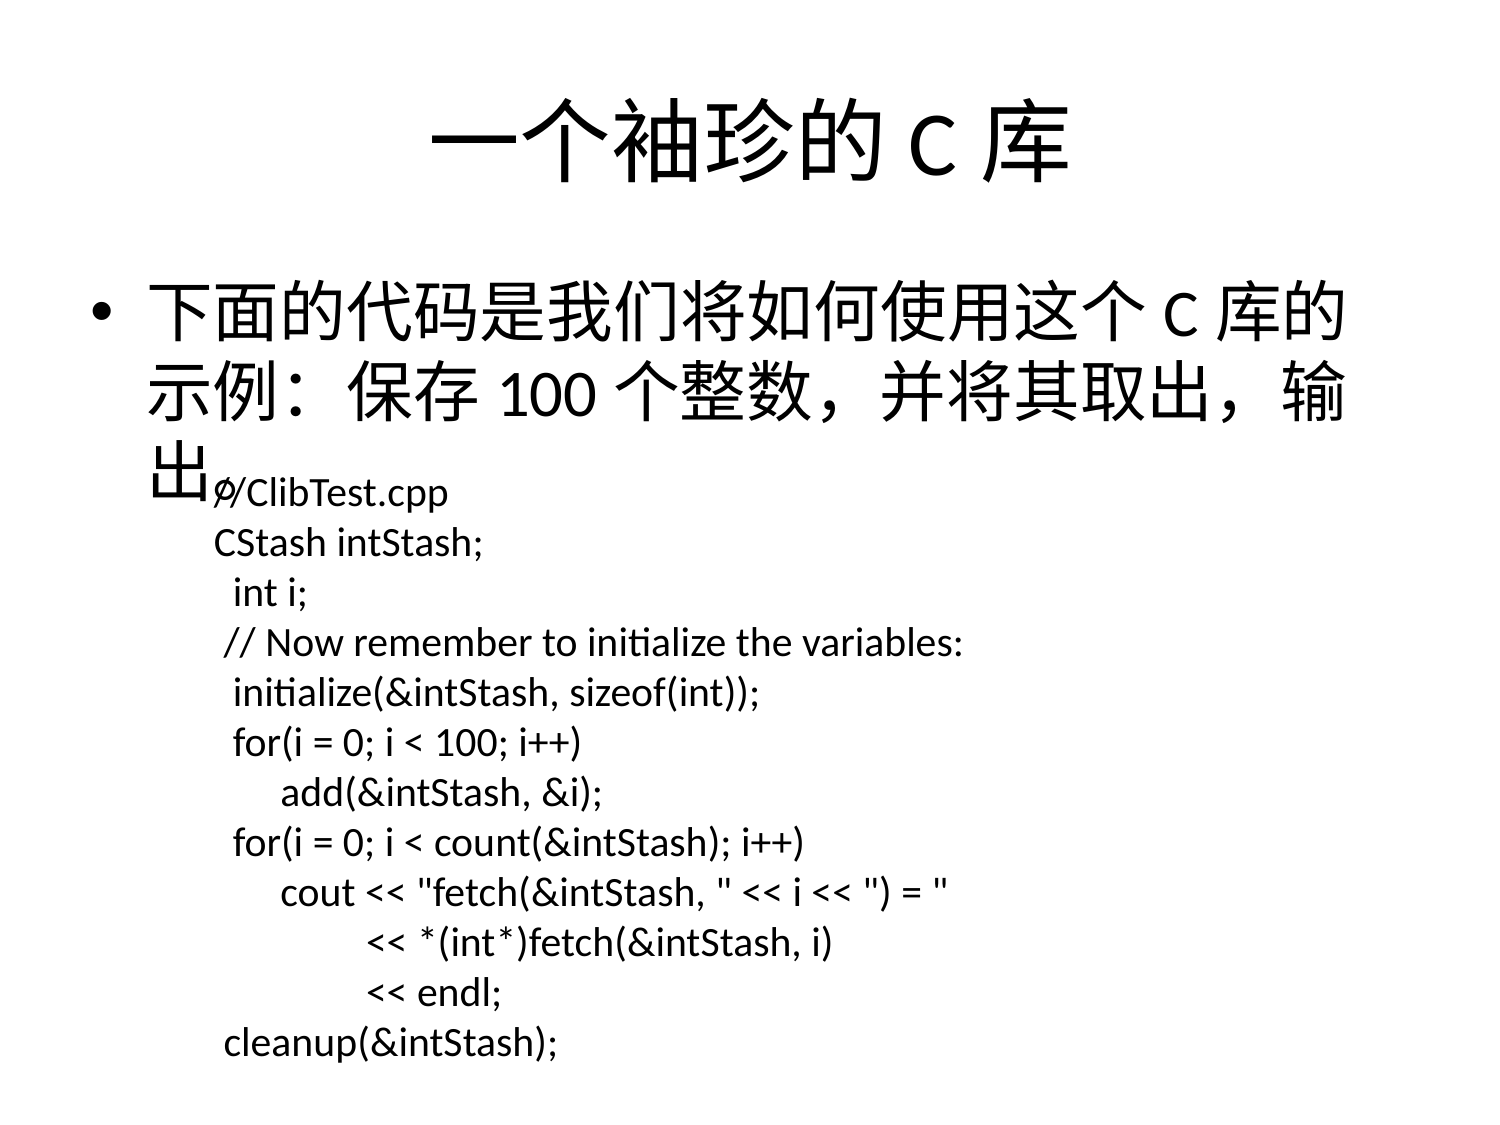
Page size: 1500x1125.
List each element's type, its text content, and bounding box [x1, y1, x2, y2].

title 一个袖珍的C库 [75, 45, 1425, 233]
list 下面的代码是我们将如何使用这个C库的示例：保存100个整数，并将其取出，输出。 [75, 262, 1425, 469]
text_box //ClibTest.cpp CStash intStash; int i; // Now remember to initialize the variables: initialize(&intStash, sizeof(int)); for(i = 0; i < 100; i++) add(&intStash, &i); for(i = 0; i < count(&intStash); i++) cout << "fetch(&intStash, " << i << ") = " << *(int*)fetch(&intStash, i) << endl; cleanup(&intStash); [199, 456, 1137, 1072]
